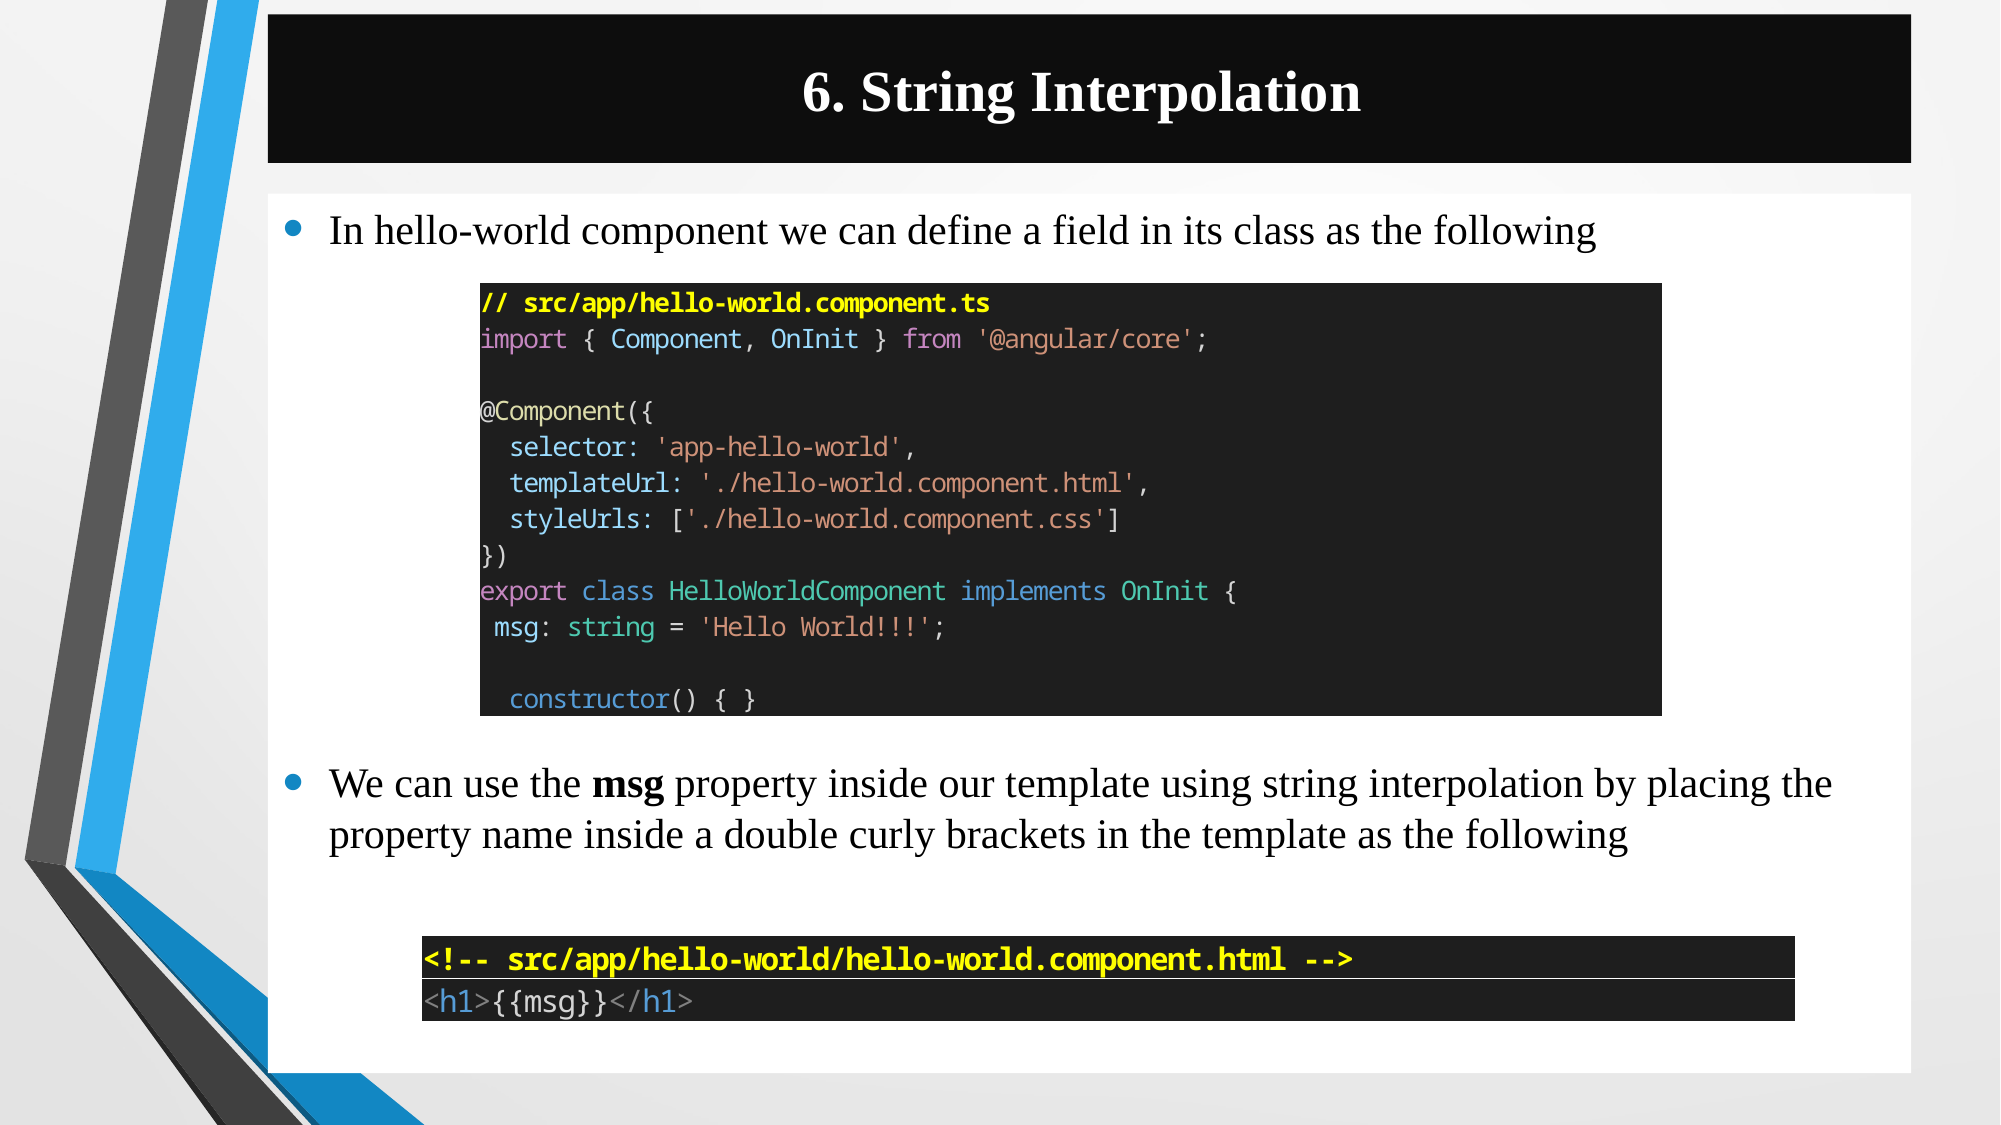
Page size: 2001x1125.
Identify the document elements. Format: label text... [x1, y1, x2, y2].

list In hello-world component we can define a field in its class as the following We can use the msg property inside our template using string interpolation by placing the property name inside a double curly brackets in the template as the following [267, 193, 1912, 1074]
picture [479, 282, 1664, 717]
title 6. String Interpolation [267, 14, 1912, 163]
picture [422, 936, 1797, 1063]
